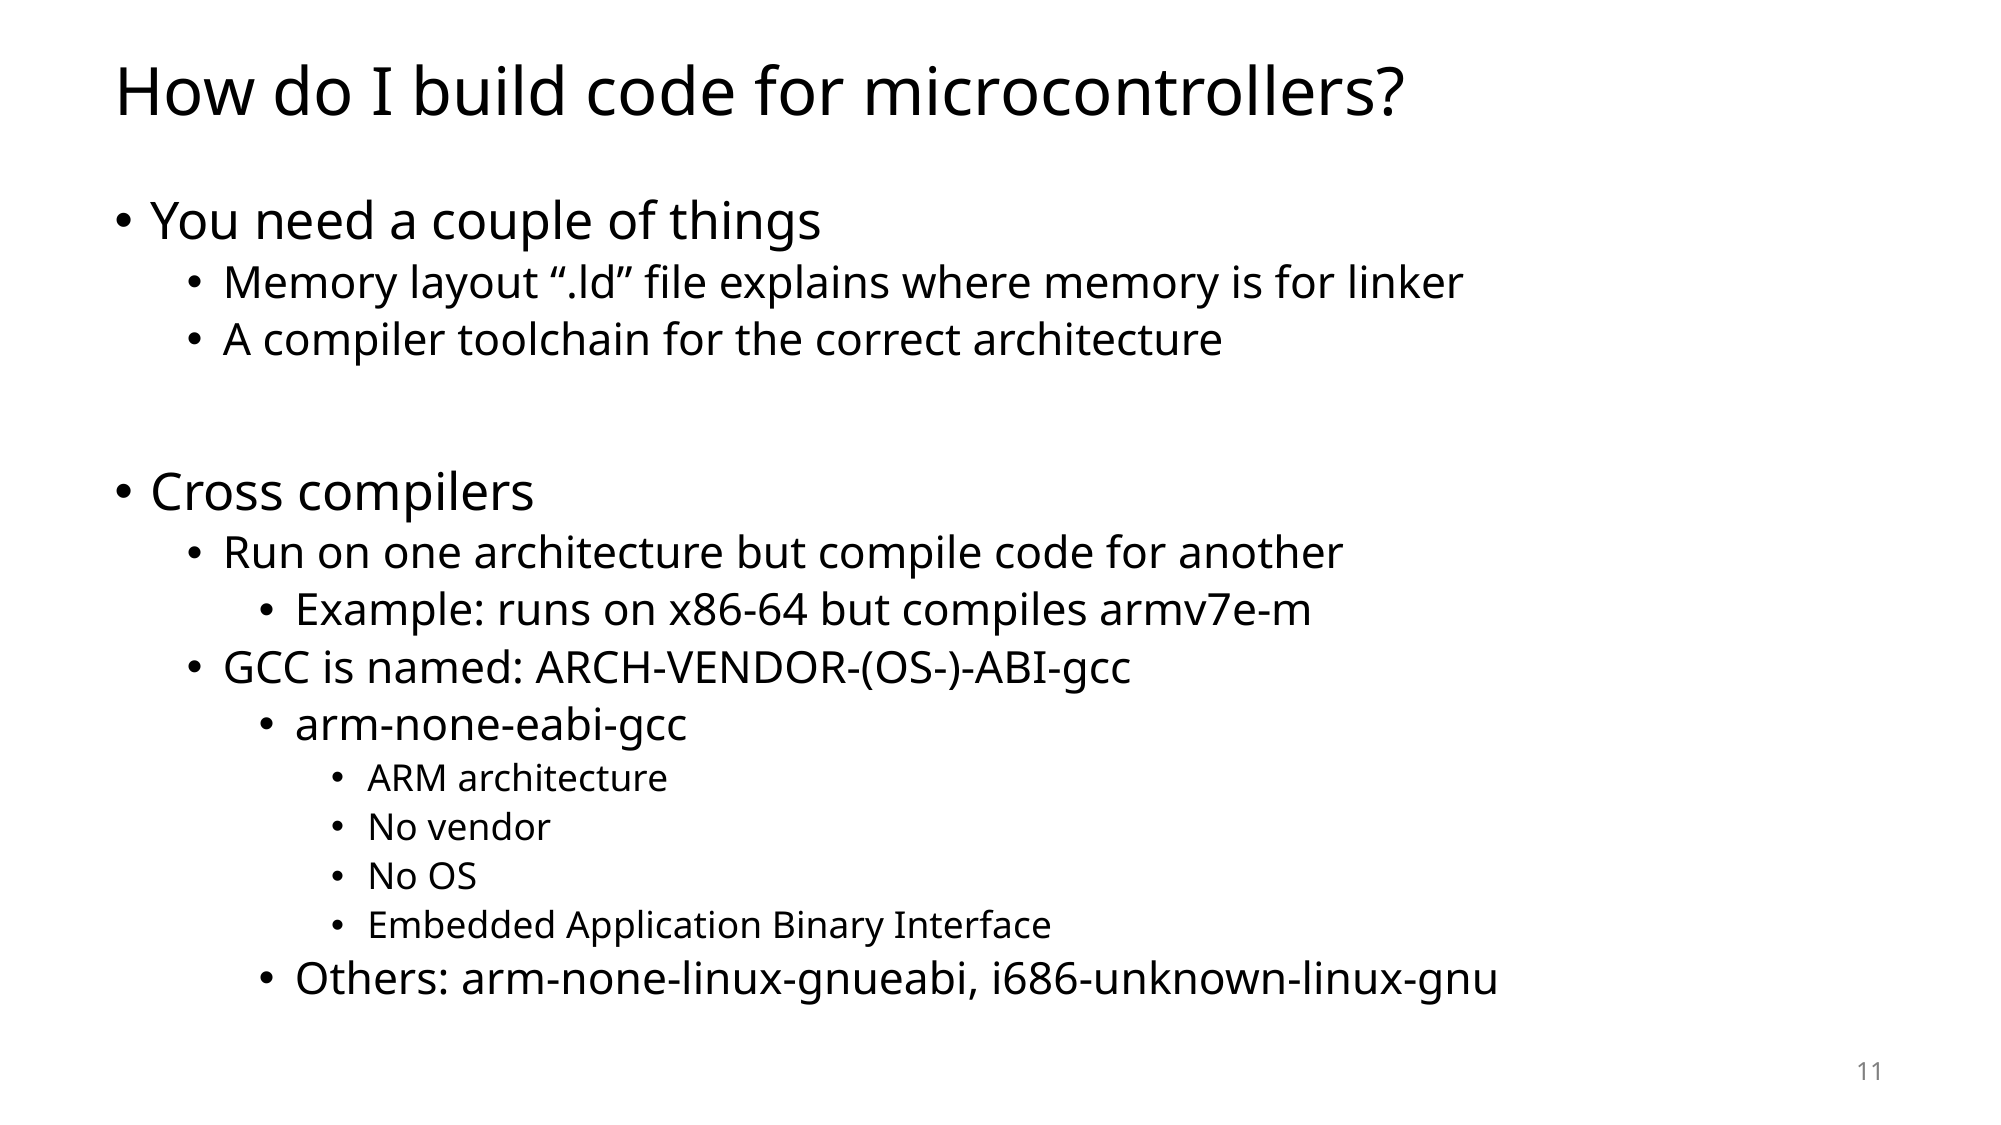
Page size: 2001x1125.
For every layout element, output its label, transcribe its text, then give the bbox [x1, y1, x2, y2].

title How do I build code for microcontrollers? [99, 37, 1900, 150]
list You need a couple of things Memory layout “.ld” file explains where memory is for linker A compiler toolchain for the correct architecture Cross compilers Run on one architecture but compile code for another Example: runs on x86-64 but compiles armv7e-m GCC is named: ARCH-VENDOR-(OS-)-ABI-gcc arm-none-eabi-gcc ARM architecture No vendor No OS Embedded Application Binary Interface Others: arm-none-linux-gnueabi, i686-unknown-linux-gnu [99, 187, 1900, 1013]
slide_number 11 [1749, 1042, 1900, 1103]
